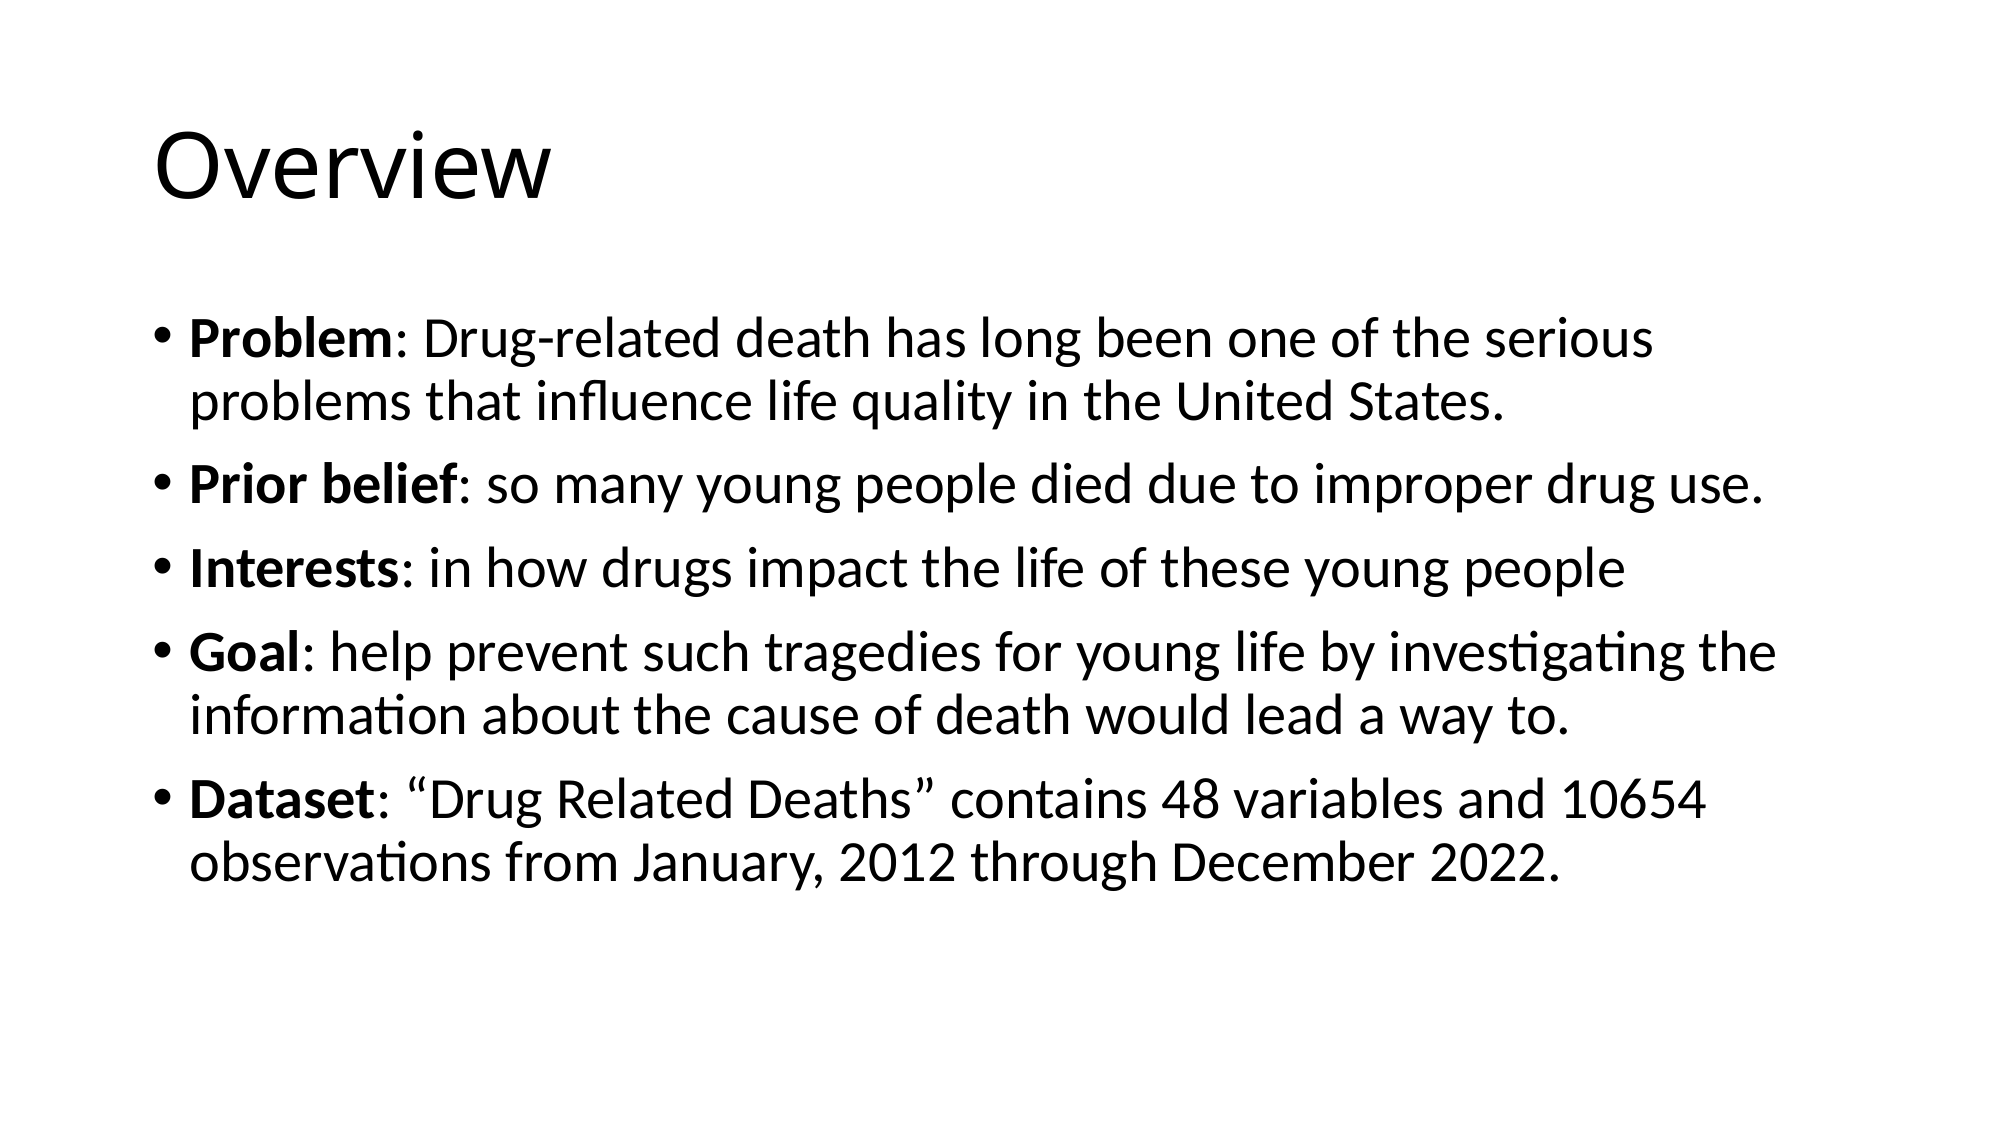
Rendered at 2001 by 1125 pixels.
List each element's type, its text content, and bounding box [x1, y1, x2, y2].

title Overview [137, 59, 1863, 278]
list Problem: Drug-related death has long been one of the serious problems that influence life quality in the United States. Prior belief: so many young people died due to improper drug use. Interests: in how drugs impact the life of these young people Goal: help prevent such tragedies for young life by investigating the information about the cause of death would lead a way to. Dataset: “Drug Related Deaths” contains 48 variables and 10654 observations from January, 2012 through December 2022. [137, 299, 1863, 1014]
